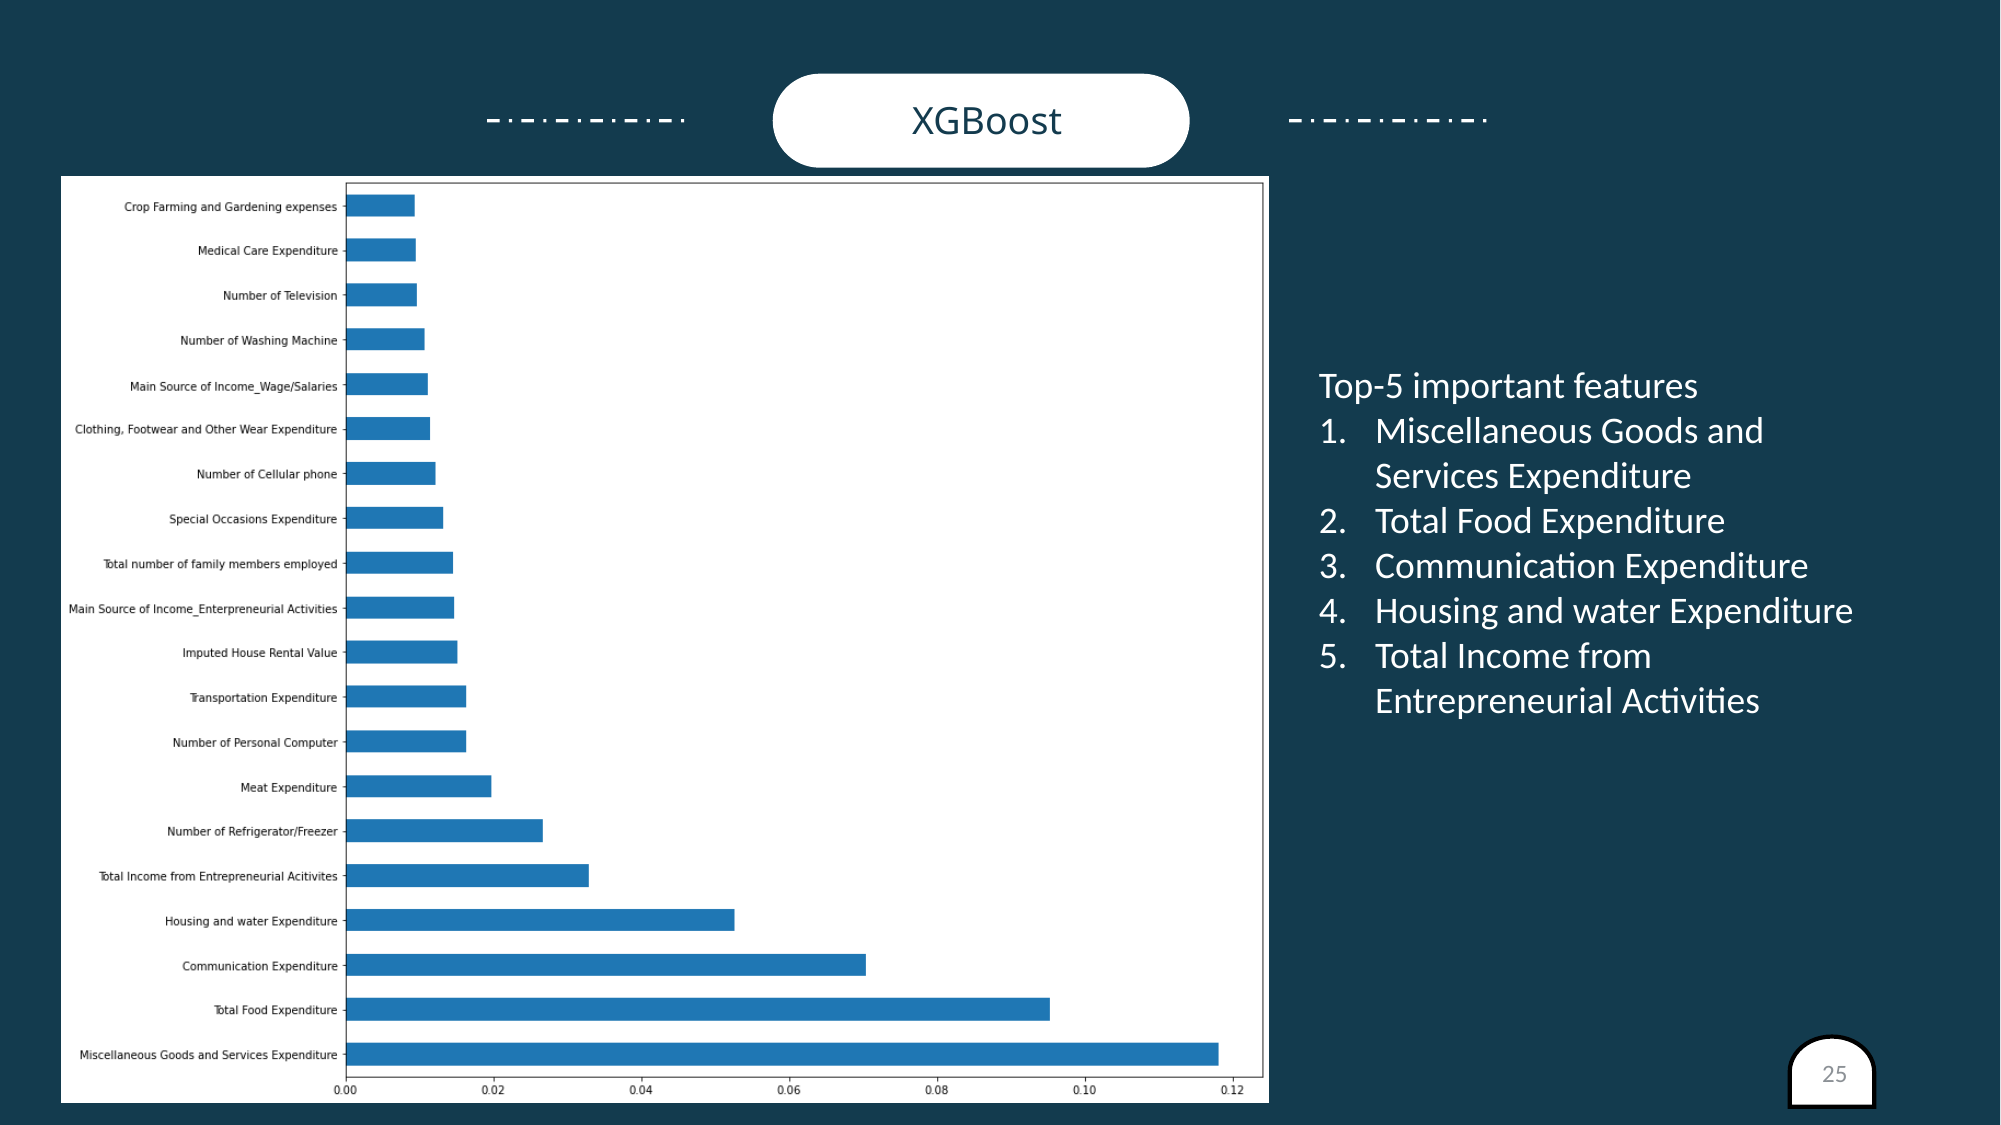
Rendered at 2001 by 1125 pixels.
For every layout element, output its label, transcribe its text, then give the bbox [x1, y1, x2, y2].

text_box 25 [1412, 1042, 1863, 1103]
text_box XGBoost [897, 89, 1078, 150]
text_box Top-5 important features Miscellaneous Goods and Services Expenditure Total Food Expenditure Communication Expenditure Housing and water Expenditure Total Income from Entrepreneurial Activities [1304, 354, 1894, 729]
picture [0, 0, 2001, 1125]
